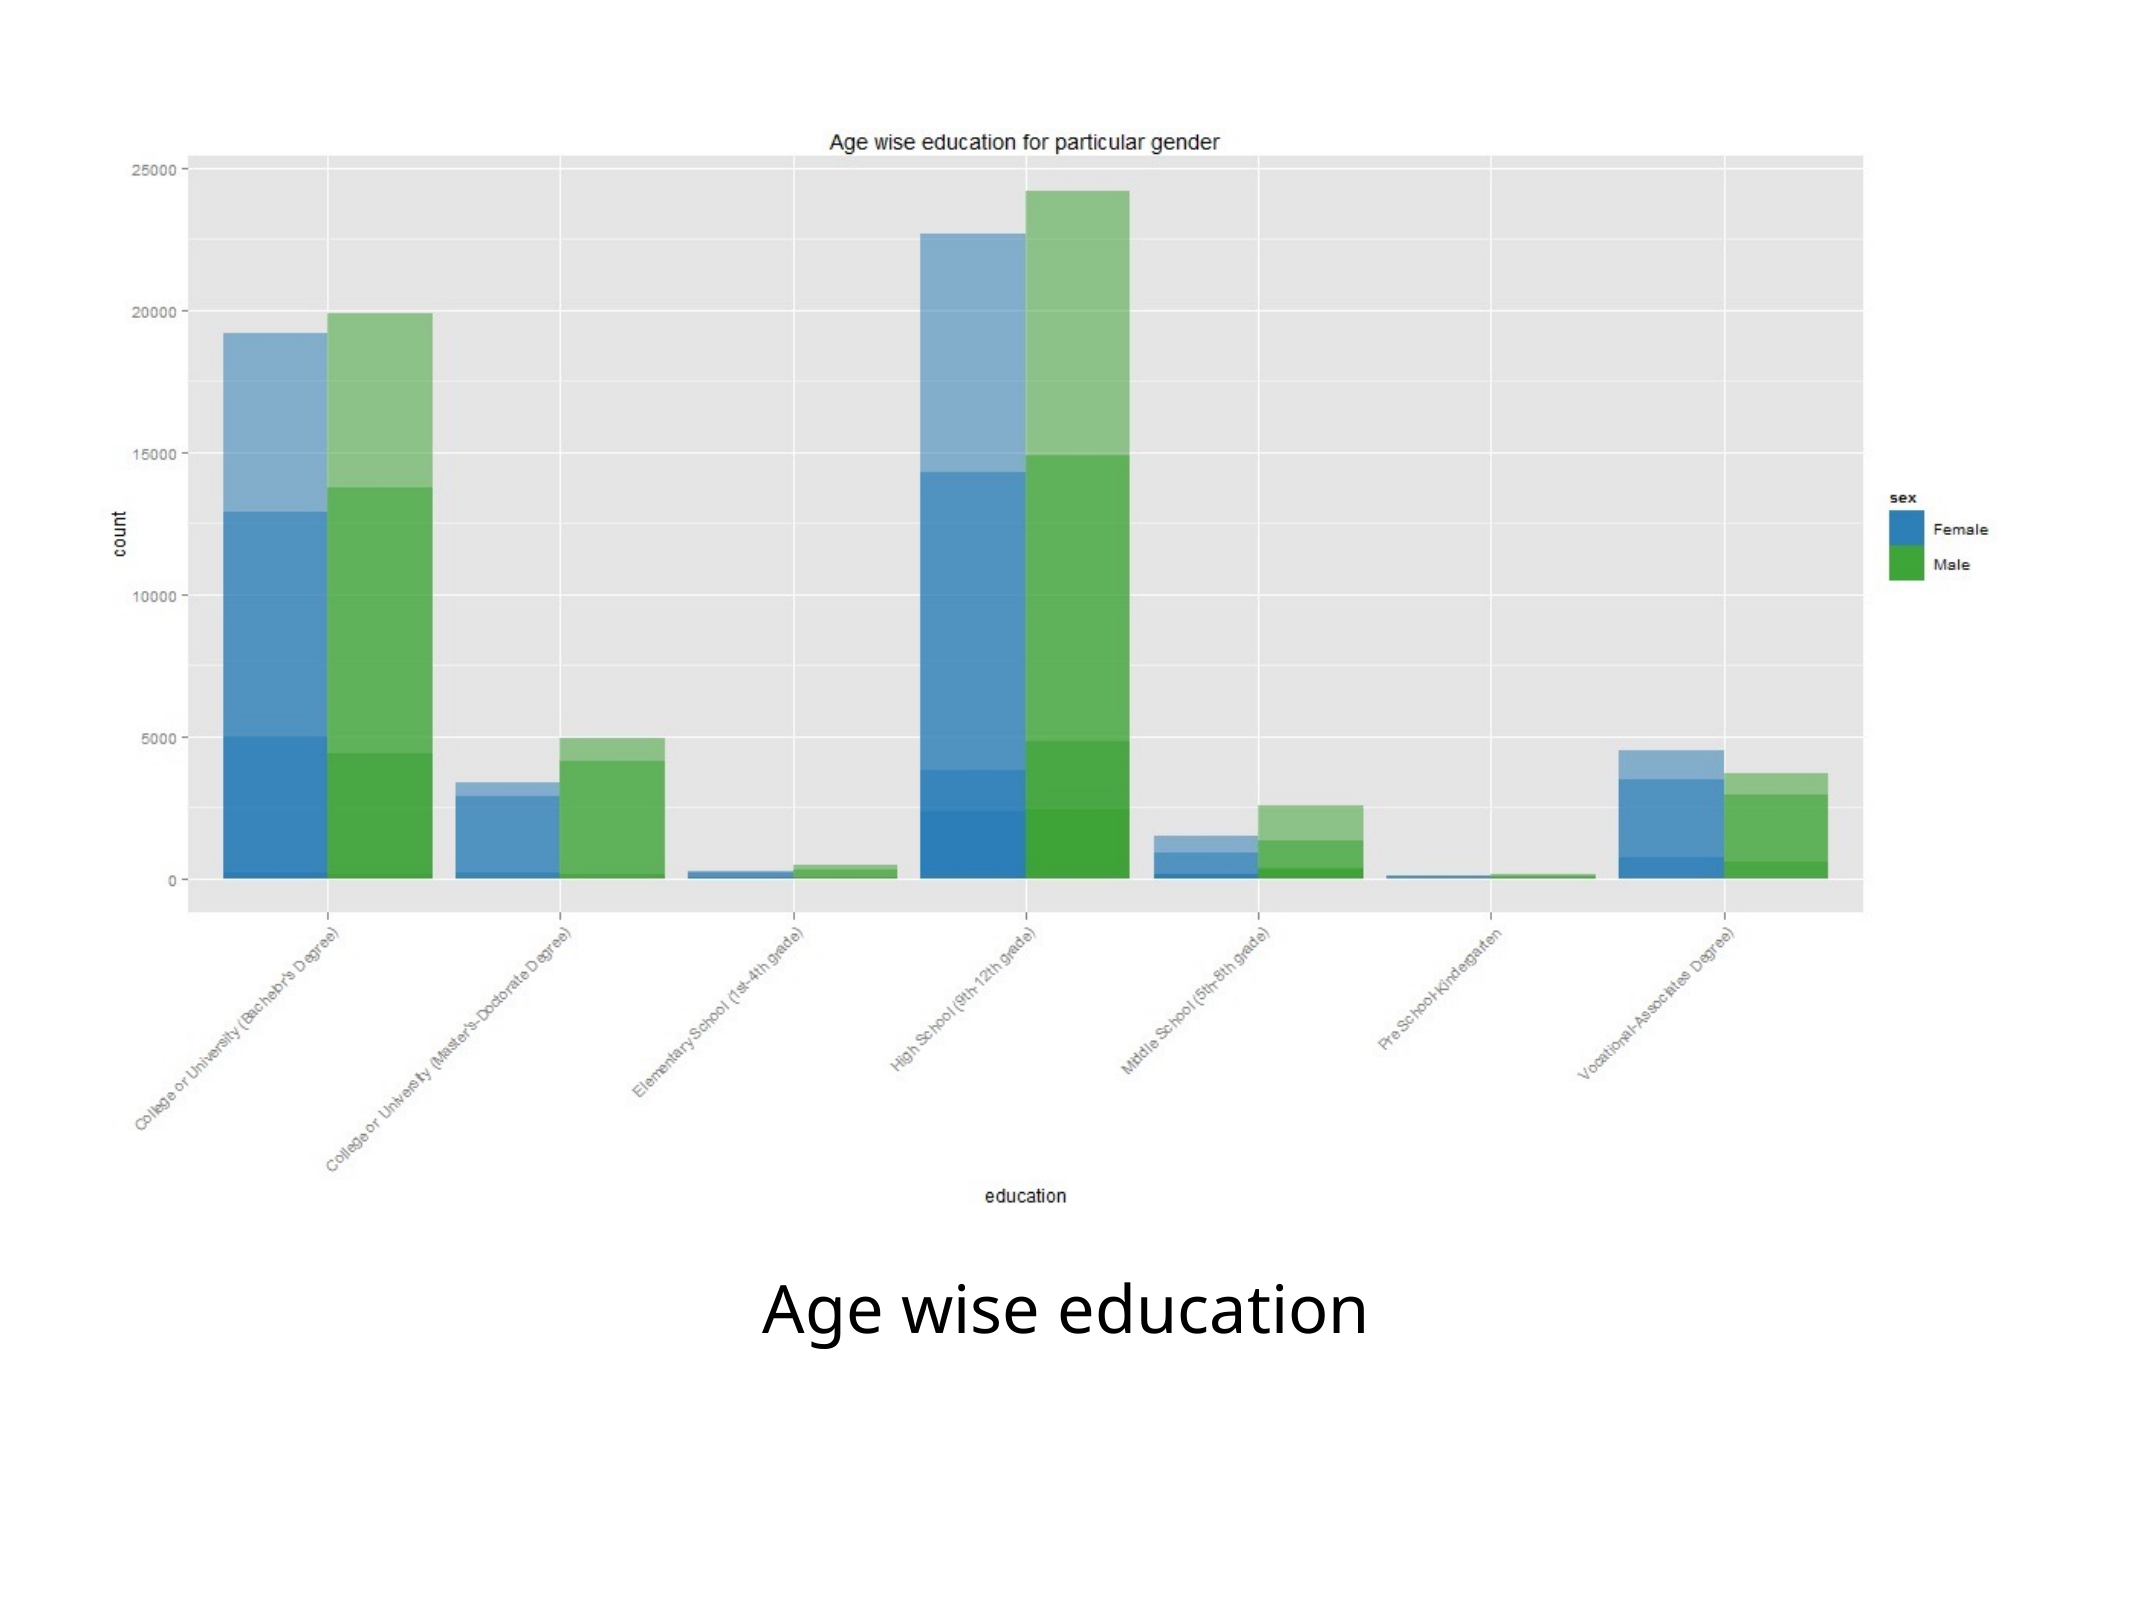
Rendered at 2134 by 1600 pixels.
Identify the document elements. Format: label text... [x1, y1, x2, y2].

picture [89, 103, 2001, 1215]
list Age wise education [207, 1266, 1926, 1453]
